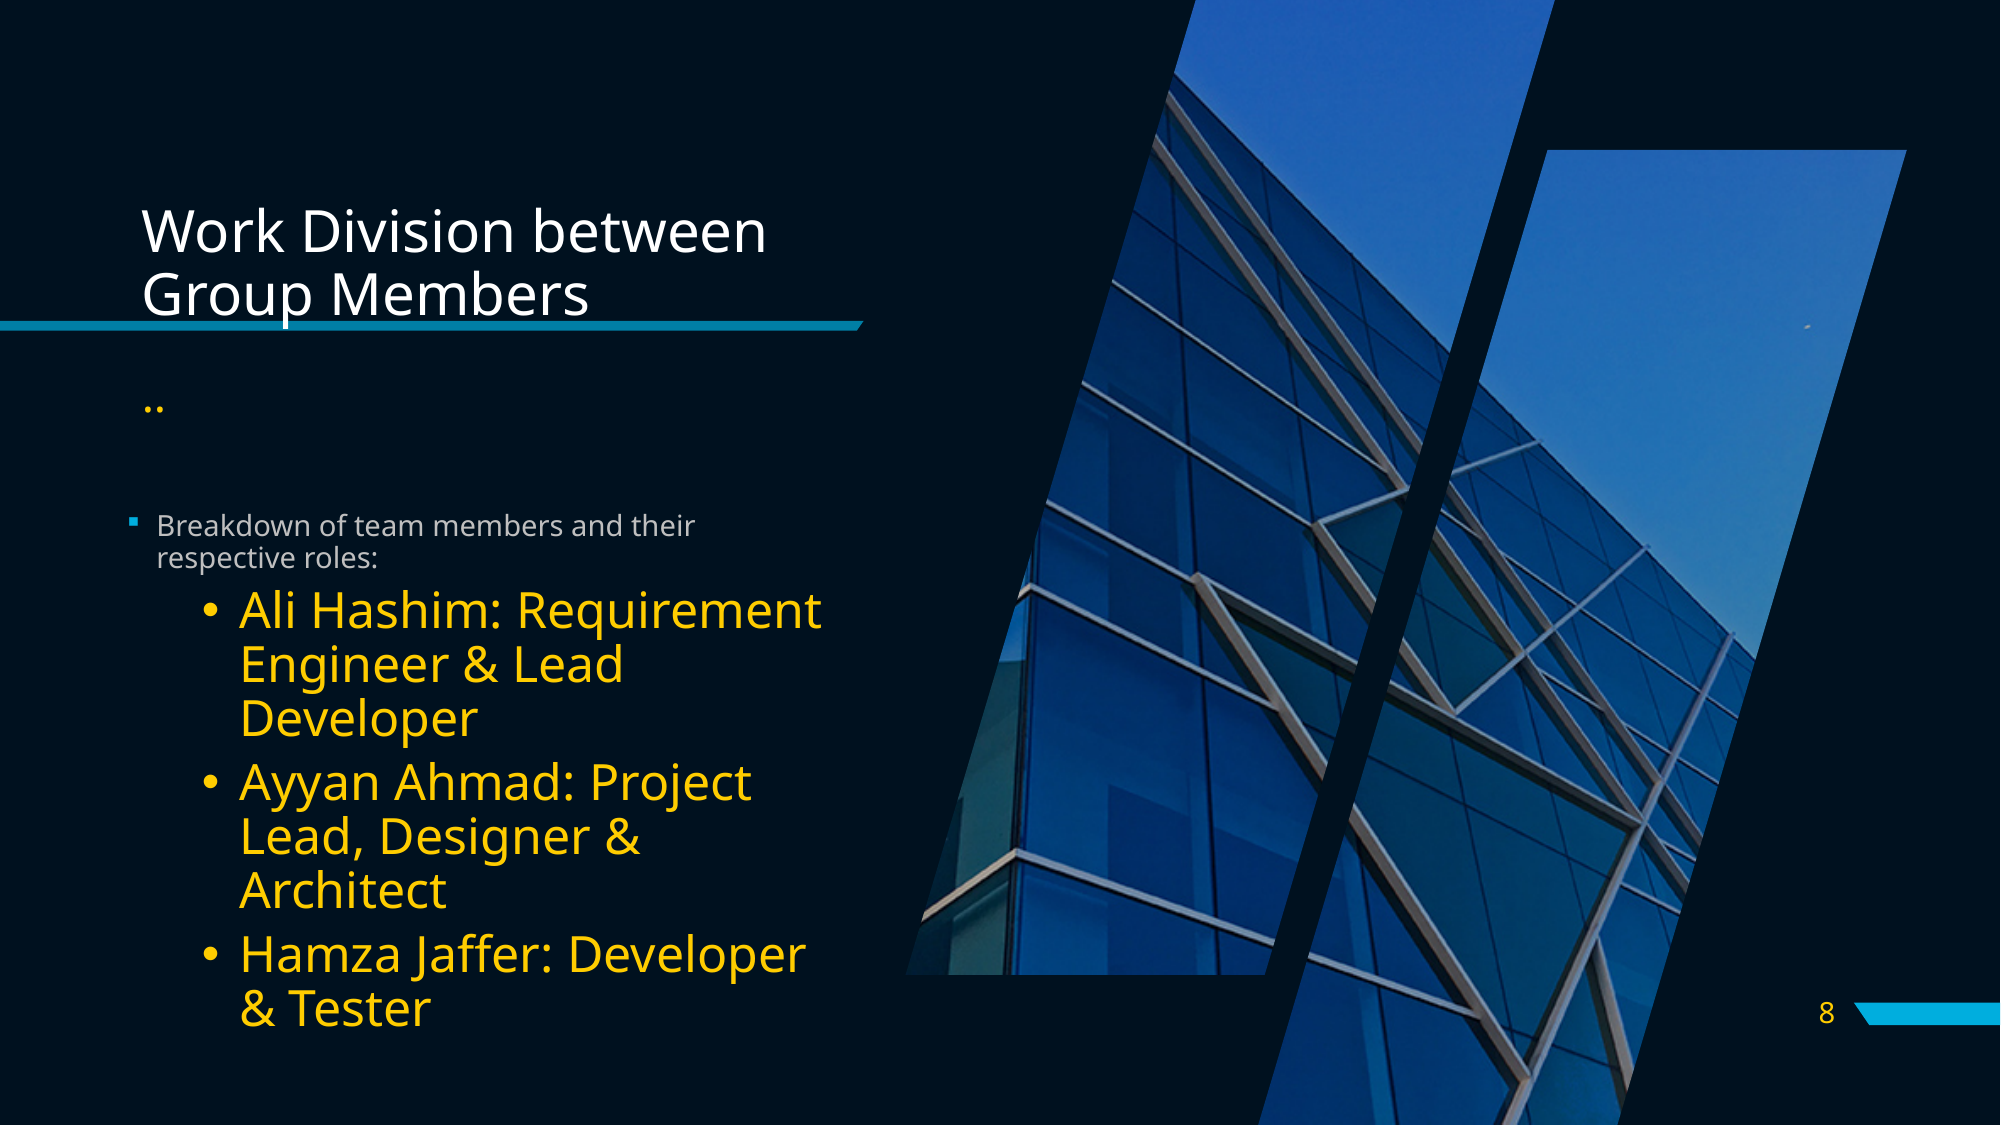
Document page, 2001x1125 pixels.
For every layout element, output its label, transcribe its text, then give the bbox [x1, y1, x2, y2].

list Breakdown of team members and their respective roles: Ali Hashim: Requirement Engineer & Lead Developer Ayyan Ahmad: Project Lead, Designer & Architect Hamza Jaffer: Developer & Tester [126, 504, 853, 929]
picture [905, 0, 1907, 1125]
title Work Division between Group Members [126, 169, 905, 298]
list .. [126, 365, 853, 488]
